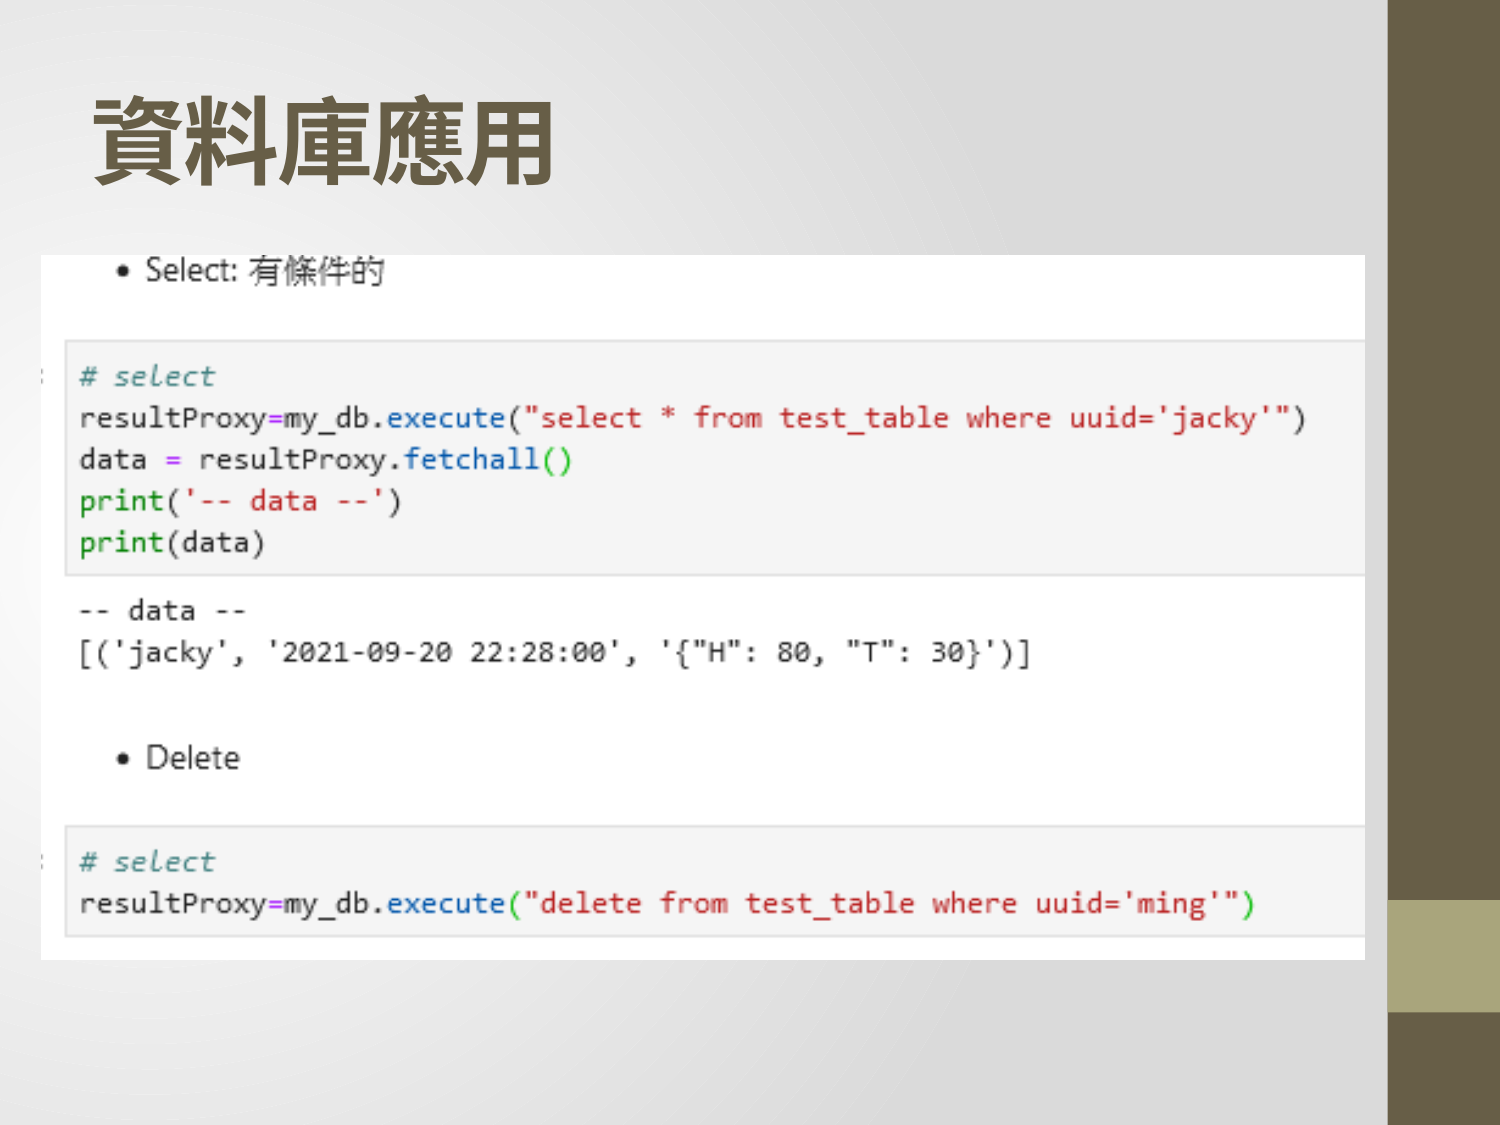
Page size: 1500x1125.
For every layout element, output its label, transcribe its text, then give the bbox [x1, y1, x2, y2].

picture [40, 254, 1365, 960]
title 資料庫應用 [75, 45, 1325, 233]
